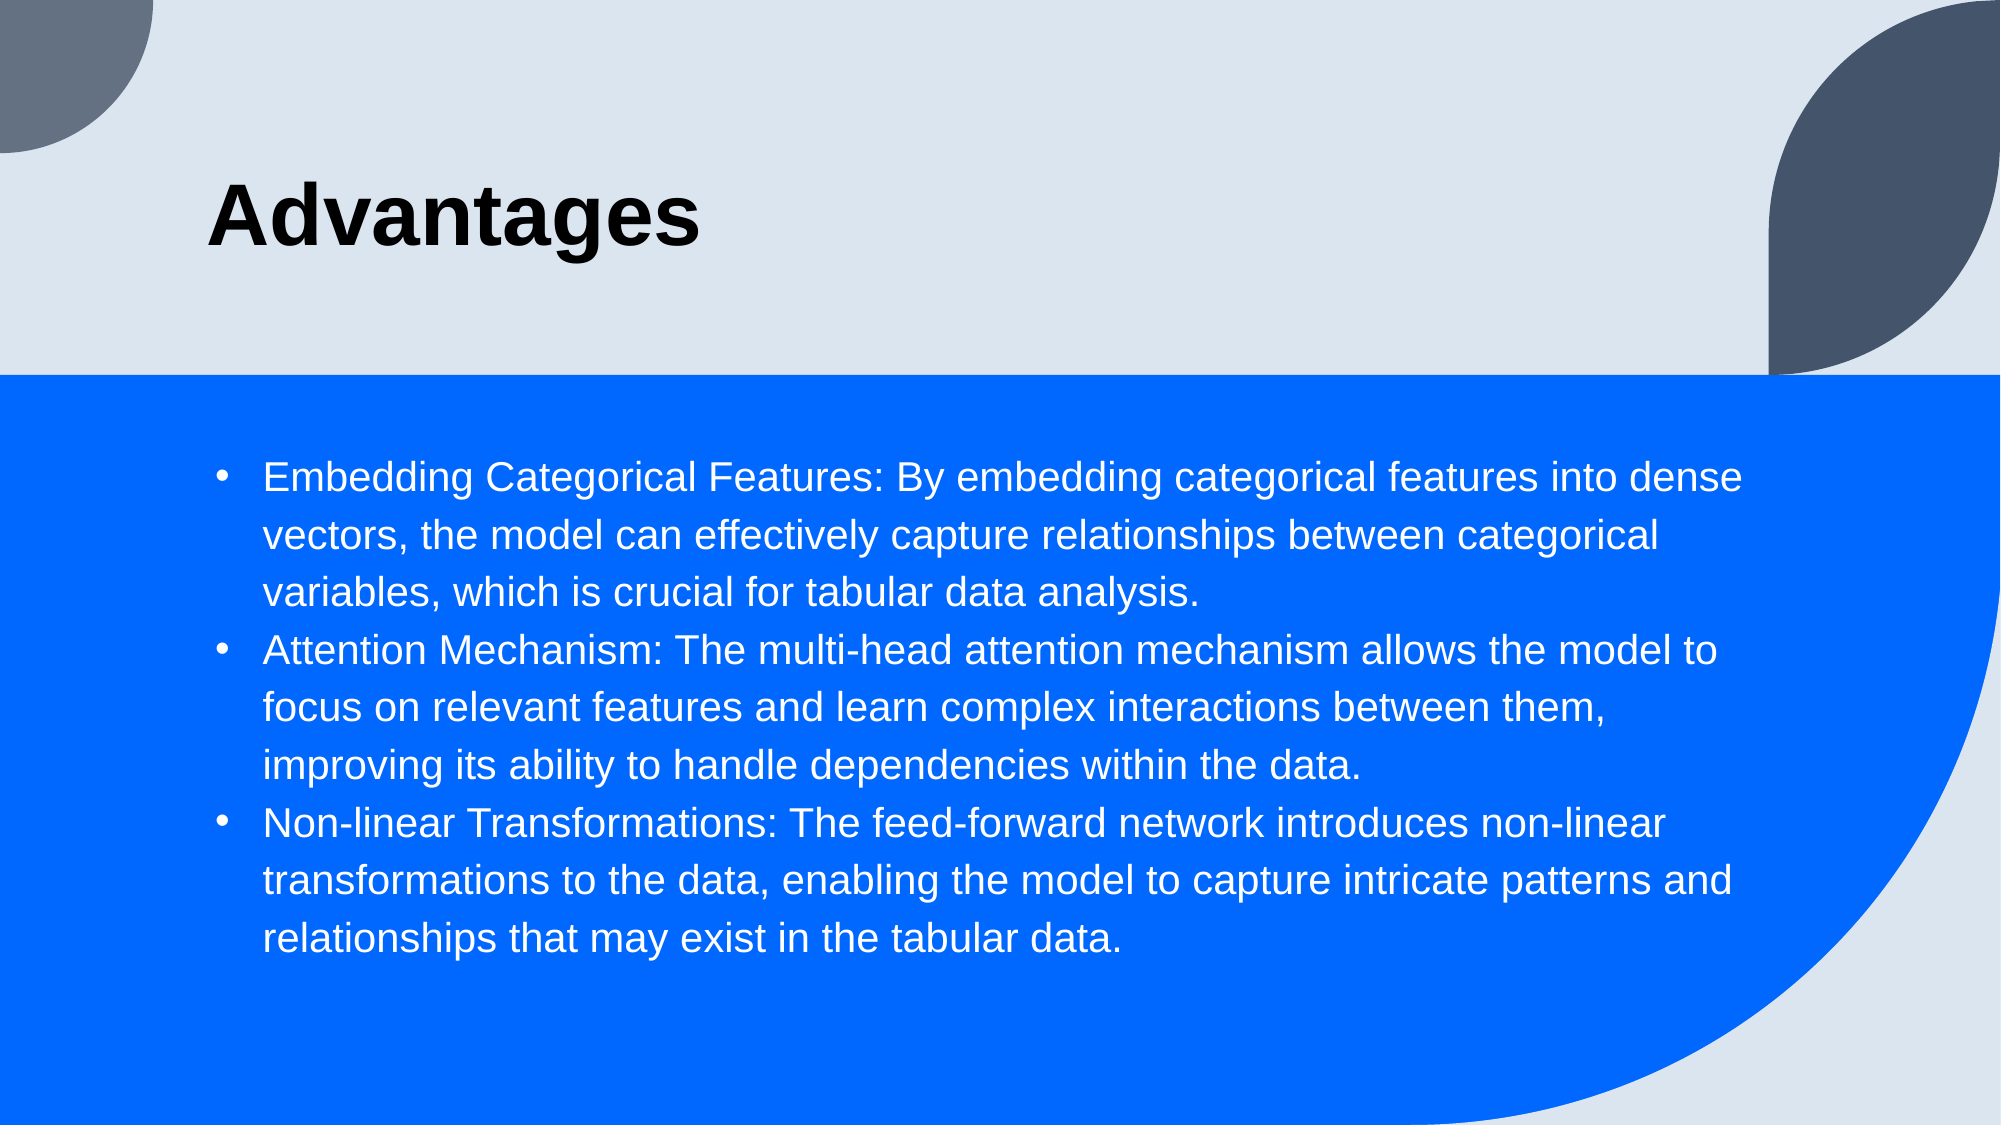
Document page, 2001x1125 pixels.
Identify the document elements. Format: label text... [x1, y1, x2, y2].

list Embedding Categorical Features: By embedding categorical features into dense vectors, the model can effectively capture relationships between categorical variables, which is crucial for tabular data analysis. Attention Mechanism: The multi-head attention mechanism allows the model to focus on relevant features and learn complex interactions between them, improving its ability to handle dependencies within the data. Non-linear Transformations: The feed-forward network introduces non-linear transformations to the data, enabling the model to capture intricate patterns and relationships that may exist in the tabular data. [191, 435, 1796, 999]
title Advantages [191, 7, 1796, 270]
